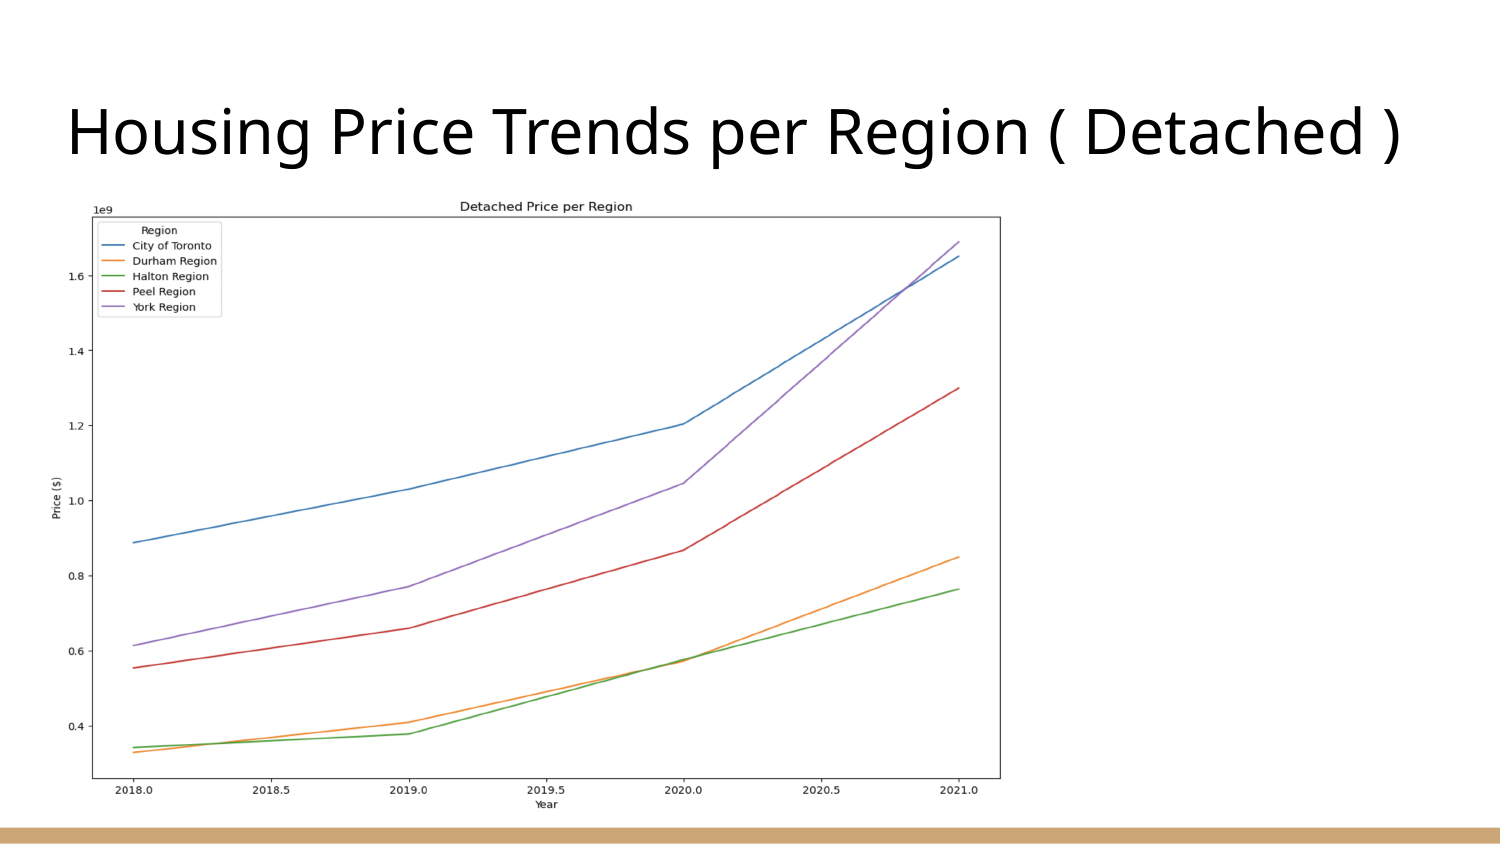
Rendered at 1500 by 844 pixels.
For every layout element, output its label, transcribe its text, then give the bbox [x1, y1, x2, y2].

title Housing Price Trends per Region ( Detached ) [51, 51, 1449, 189]
picture [24, 199, 1032, 819]
